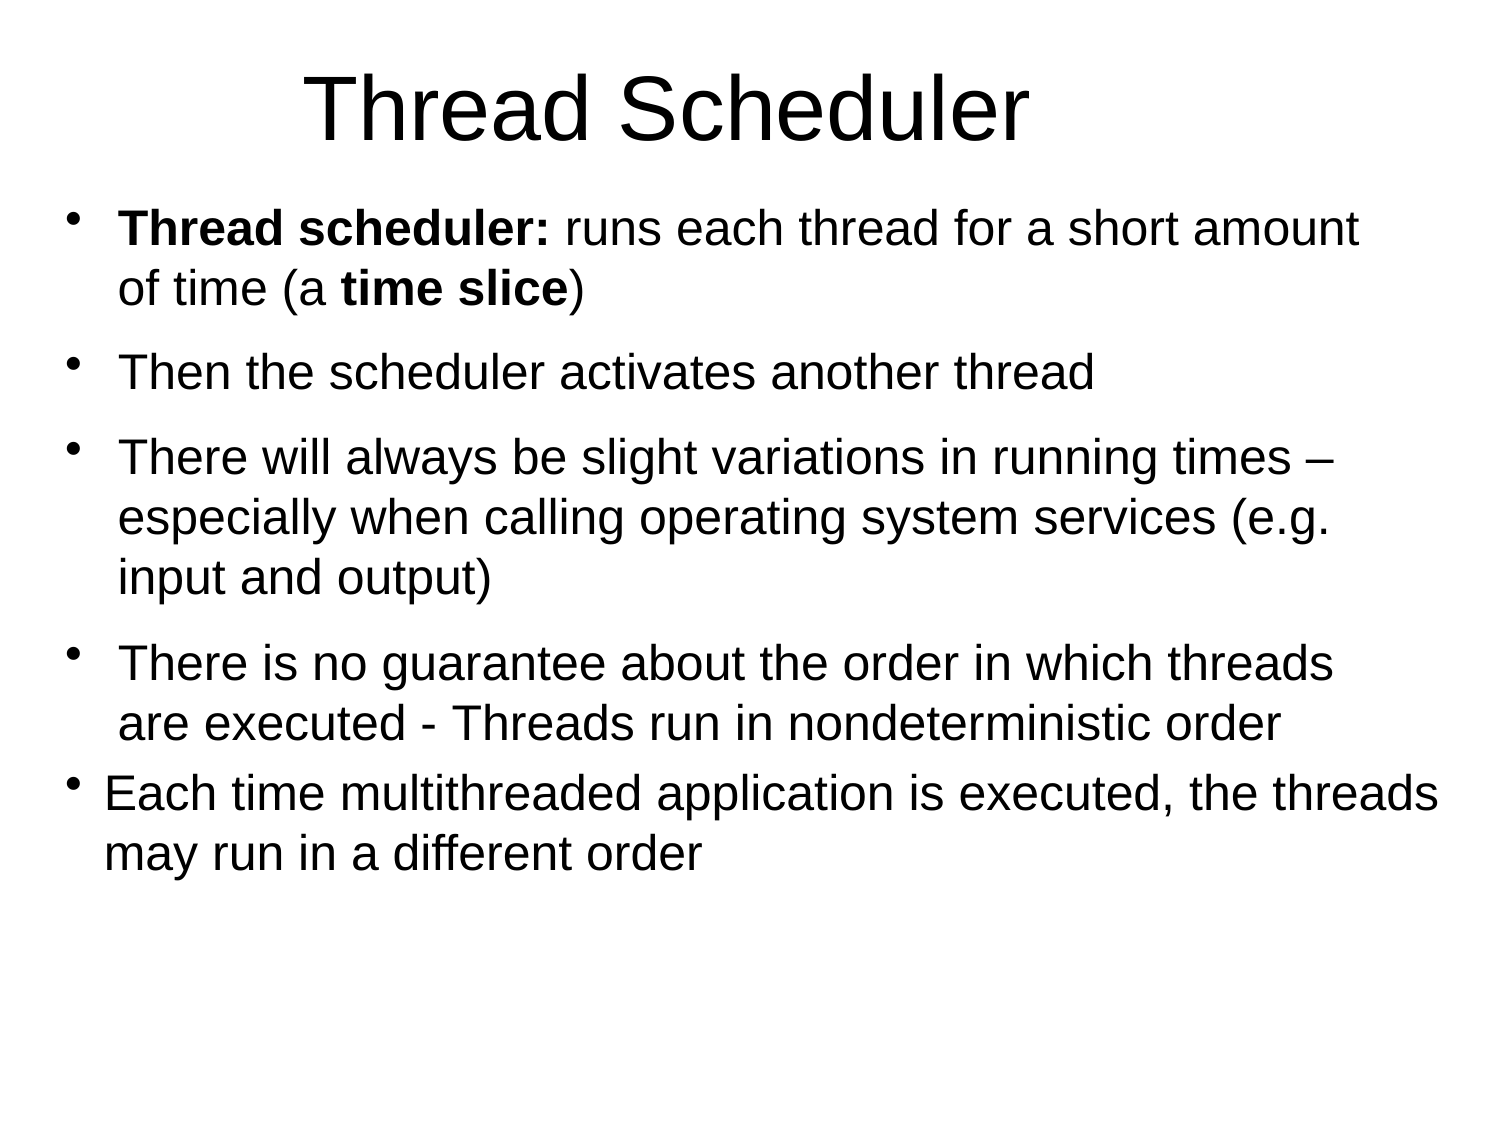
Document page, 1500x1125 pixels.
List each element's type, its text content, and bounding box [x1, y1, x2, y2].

title Thread Scheduler [287, 45, 1450, 163]
list Thread scheduler: runs each thread for a short amount of time (a time slice) Then the scheduler activates another thread There will always be slight variations in running times – especially when calling operating system services (e.g. input and output) There is no guarantee about the order in which threads are executed - Threads run in nondeterministic order Each time multithreaded application is executed, the threads may run in a different order [50, 187, 1500, 1025]
